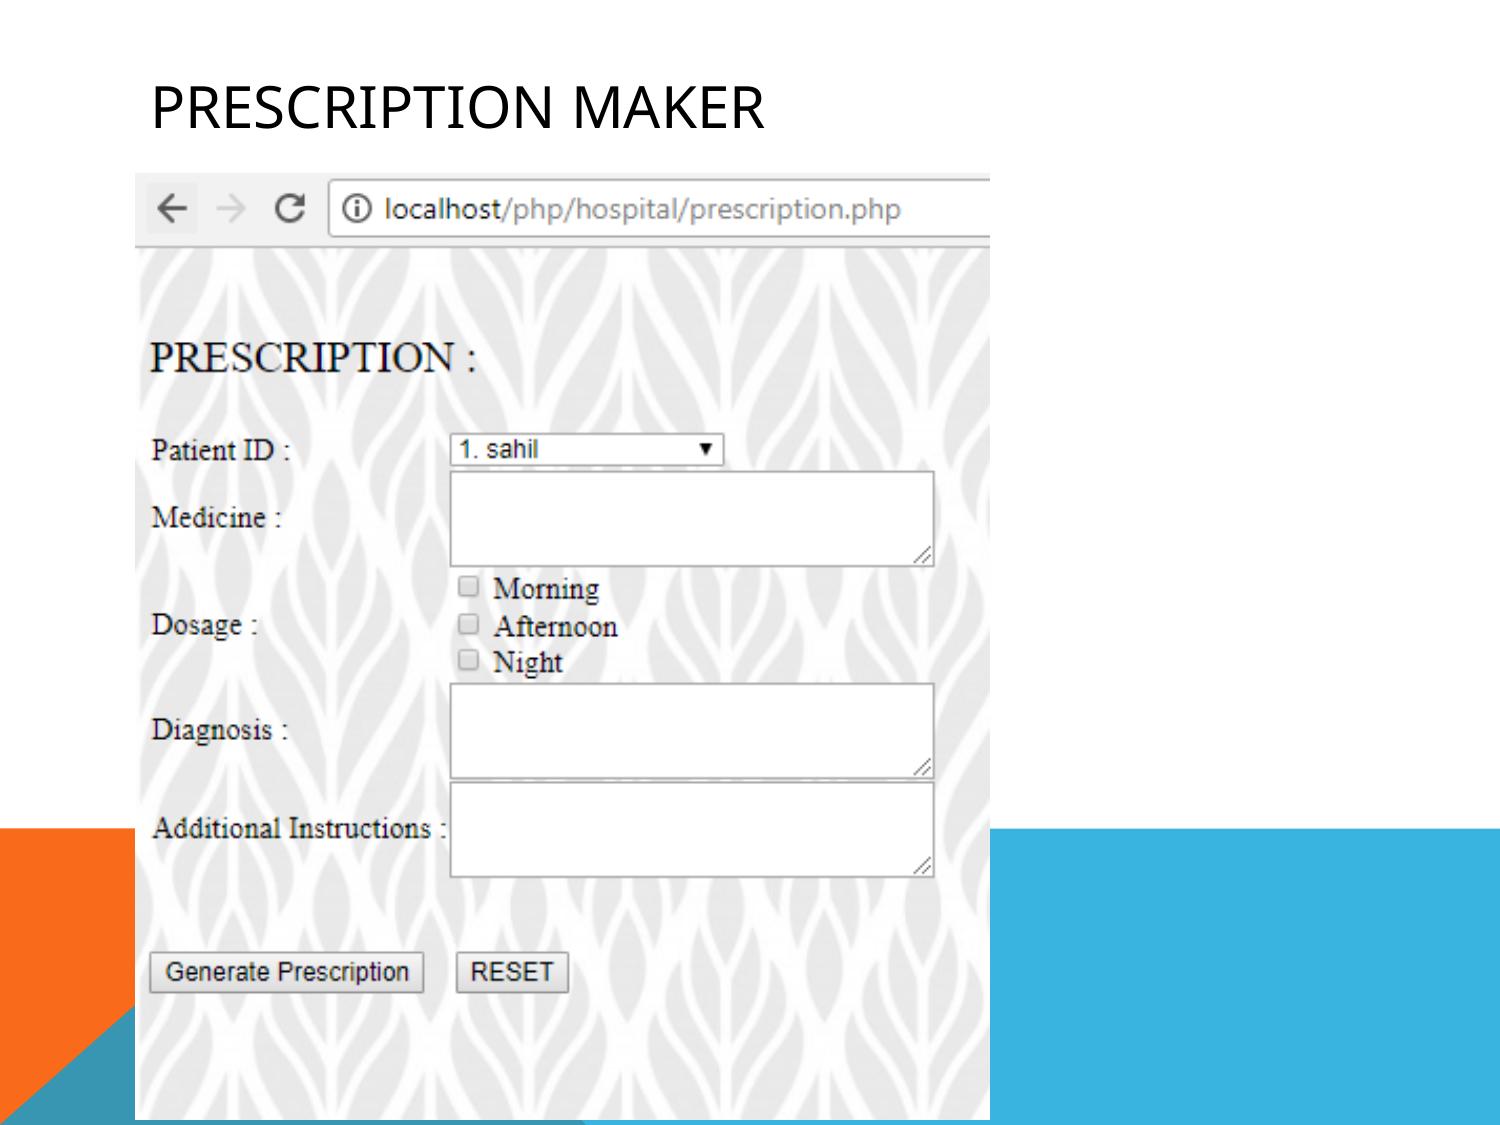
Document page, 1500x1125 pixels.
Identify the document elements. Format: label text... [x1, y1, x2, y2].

title Prescription maker [135, 60, 1369, 150]
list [135, 172, 990, 1120]
